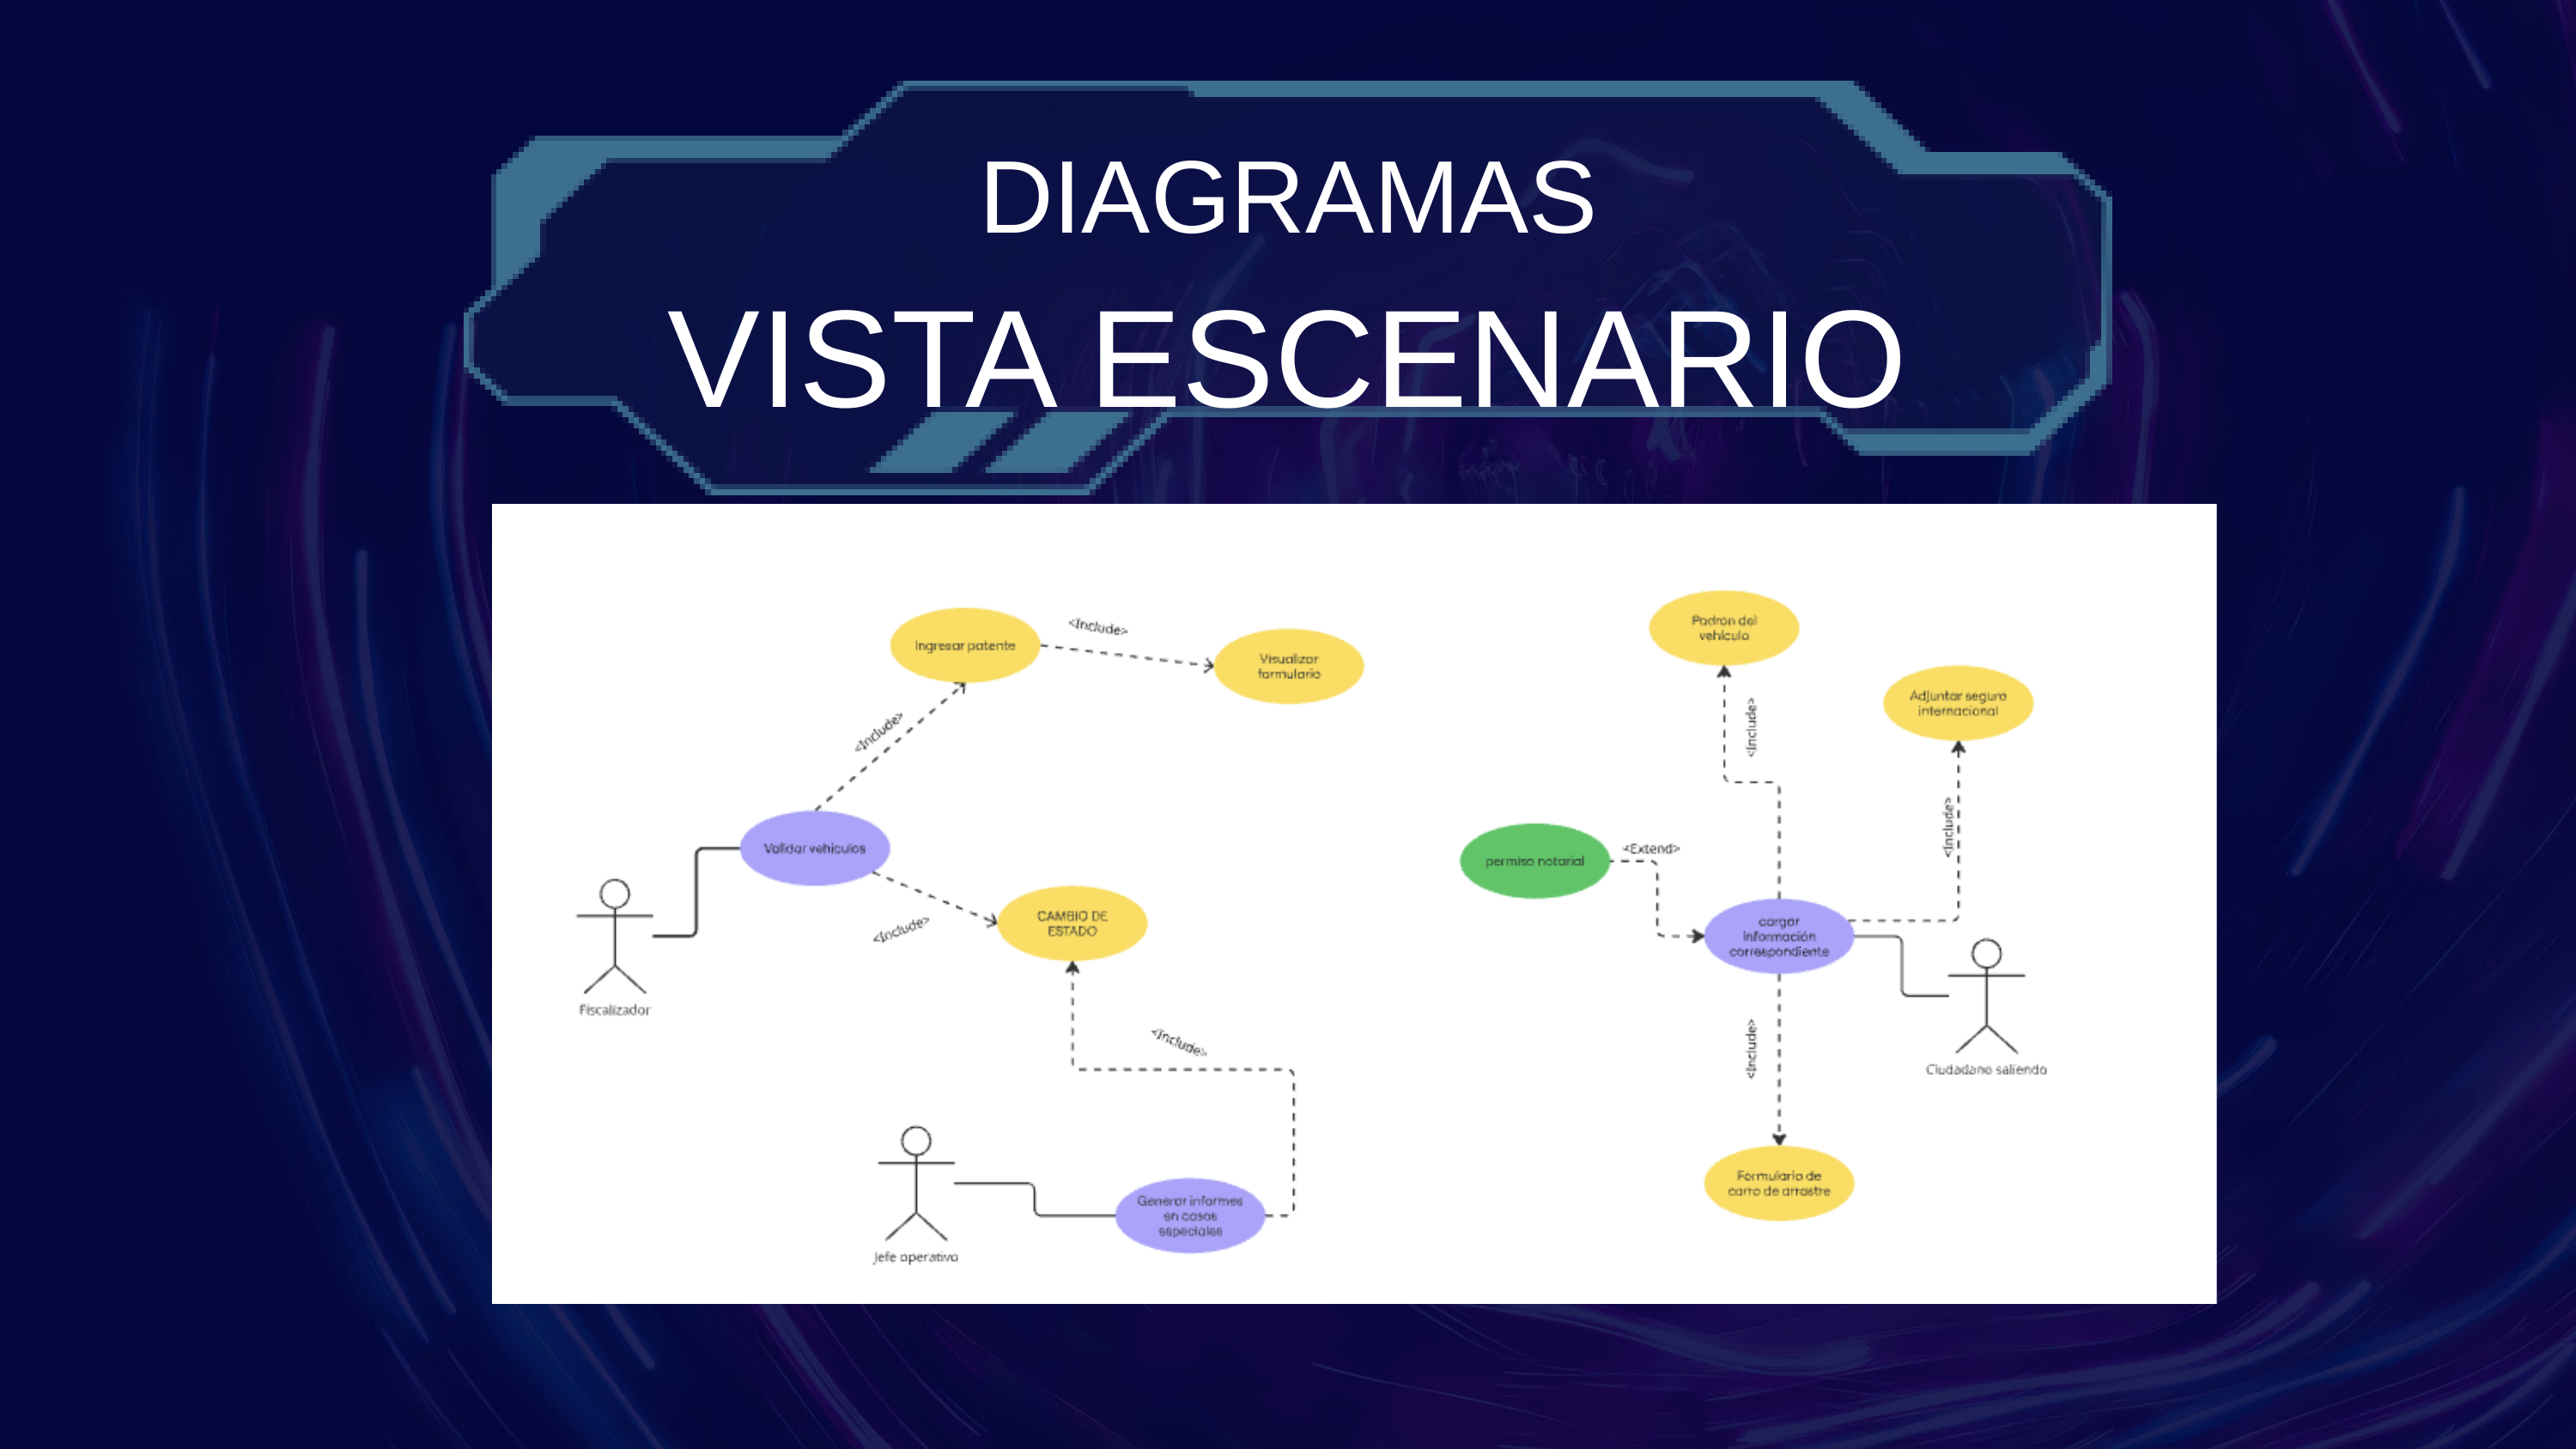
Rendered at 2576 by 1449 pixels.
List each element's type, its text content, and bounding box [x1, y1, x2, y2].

text_box VISTA ESCENARIO [638, 203, 1938, 436]
text_box [492, 504, 2217, 1304]
text_box DIAGRAMAS [927, 81, 1649, 203]
text_box [464, 81, 2112, 495]
text_box [0, 0, 2576, 1449]
